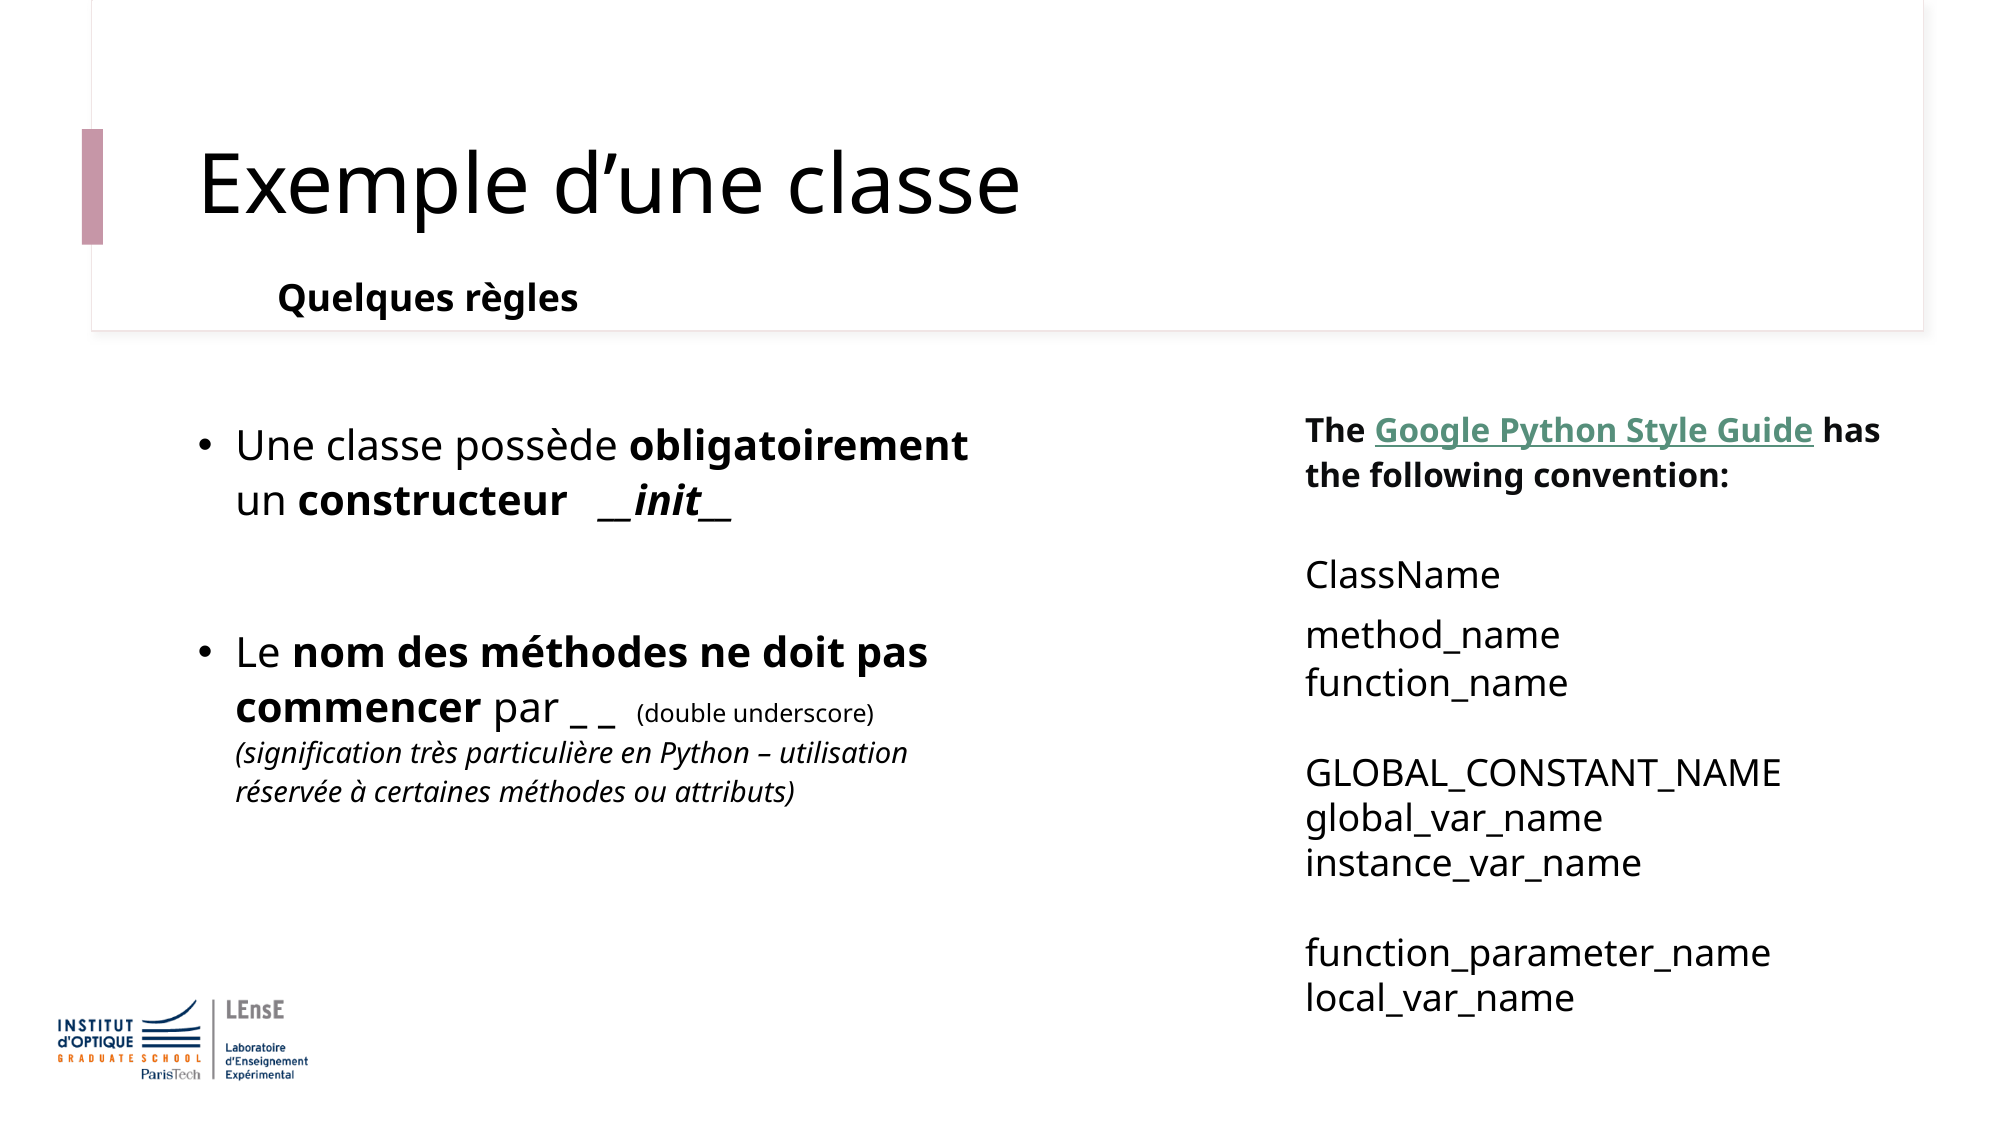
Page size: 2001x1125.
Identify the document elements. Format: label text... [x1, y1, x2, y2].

text_box Quelques règles [262, 266, 1263, 327]
text_box The Google Python Style Guide has the following convention: ClassName method_name function_name GLOBAL_CONSTANT_NAME global_var_name instance_var_name function_parameter_name local_var_name [1305, 408, 1922, 1019]
picture [33, 973, 333, 1097]
list Une classe possède obligatoirement un constructeur __init__ Le nom des méthodes ne doit pas commencer par _ _ (double underscore) (signification très particulière en Python – utilisation réservée à certaines méthodes ou attributs) [183, 406, 993, 1013]
title Exemple d’une classe [183, 90, 1851, 284]
